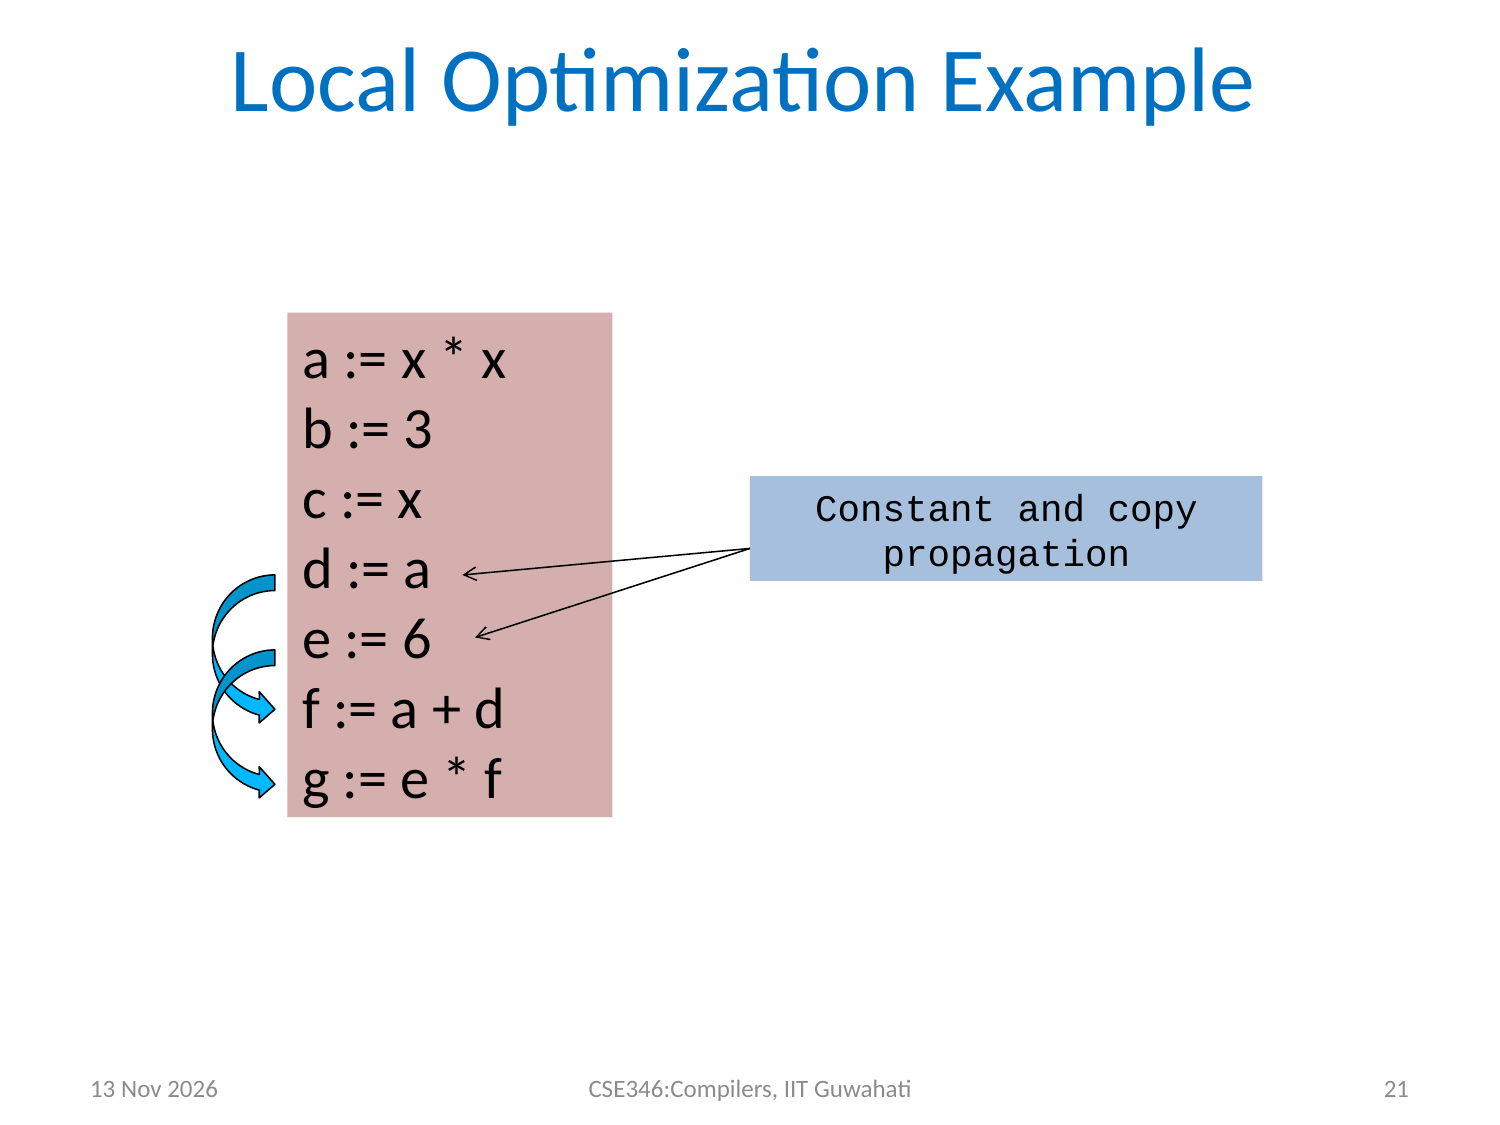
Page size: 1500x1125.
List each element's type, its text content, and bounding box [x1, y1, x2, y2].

title Local Optimization Example [37, 0, 1450, 150]
text_box a := x * x b := 3 c := x d := a e := 6 f := a + d g := e * f [287, 312, 613, 818]
text_box [225, 684, 275, 723]
slide_number 21 [1075, 1062, 1425, 1113]
footer CSE346:Compilers, IIT Guwahati [513, 1062, 988, 1113]
text_box [212, 574, 275, 683]
slide_number 27-Apr-14 [75, 1062, 424, 1113]
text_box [462, 548, 751, 576]
text_box Constant and copy propagation [749, 476, 1263, 581]
text_box [212, 649, 275, 798]
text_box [474, 582, 751, 638]
